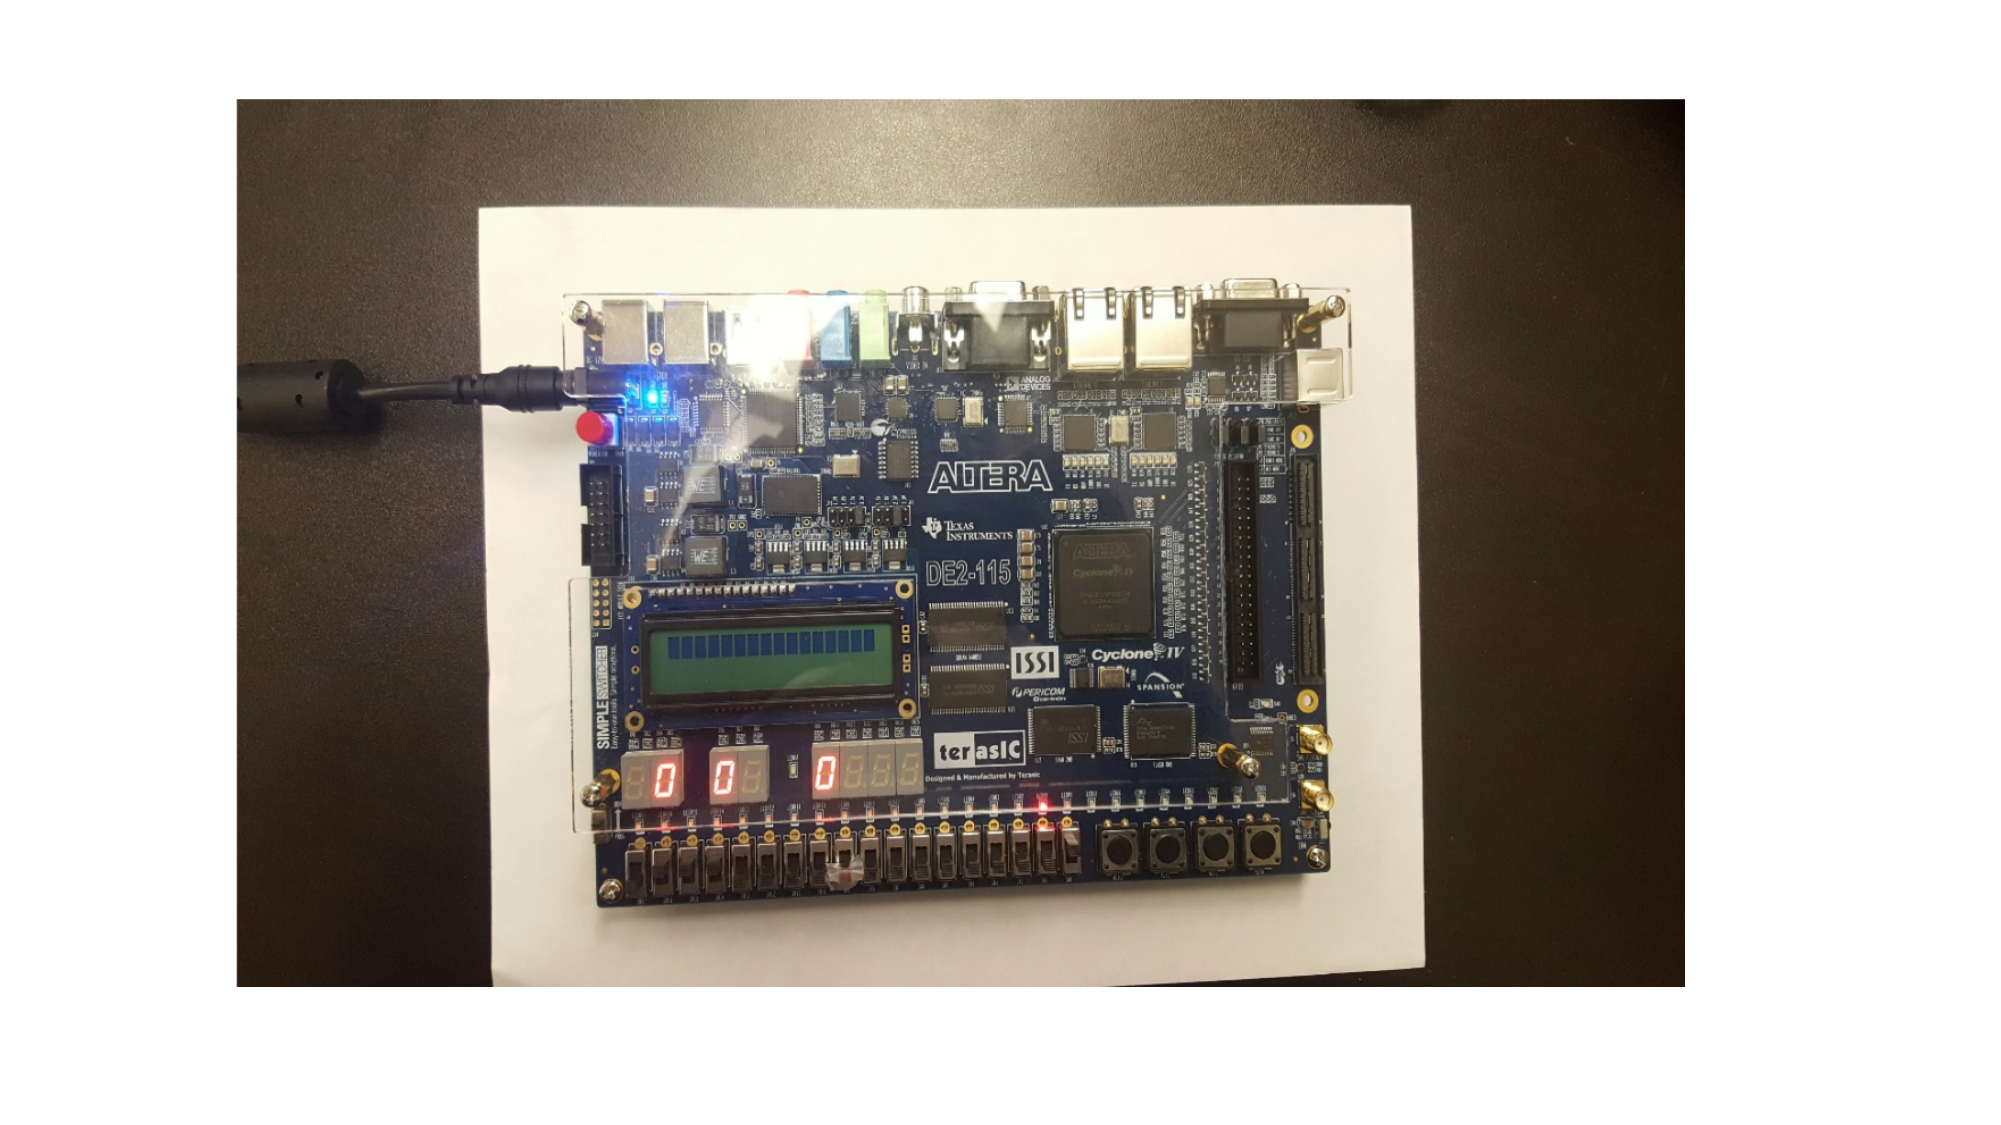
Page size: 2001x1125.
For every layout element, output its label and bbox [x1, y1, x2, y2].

picture [238, 0, 1685, 1125]
